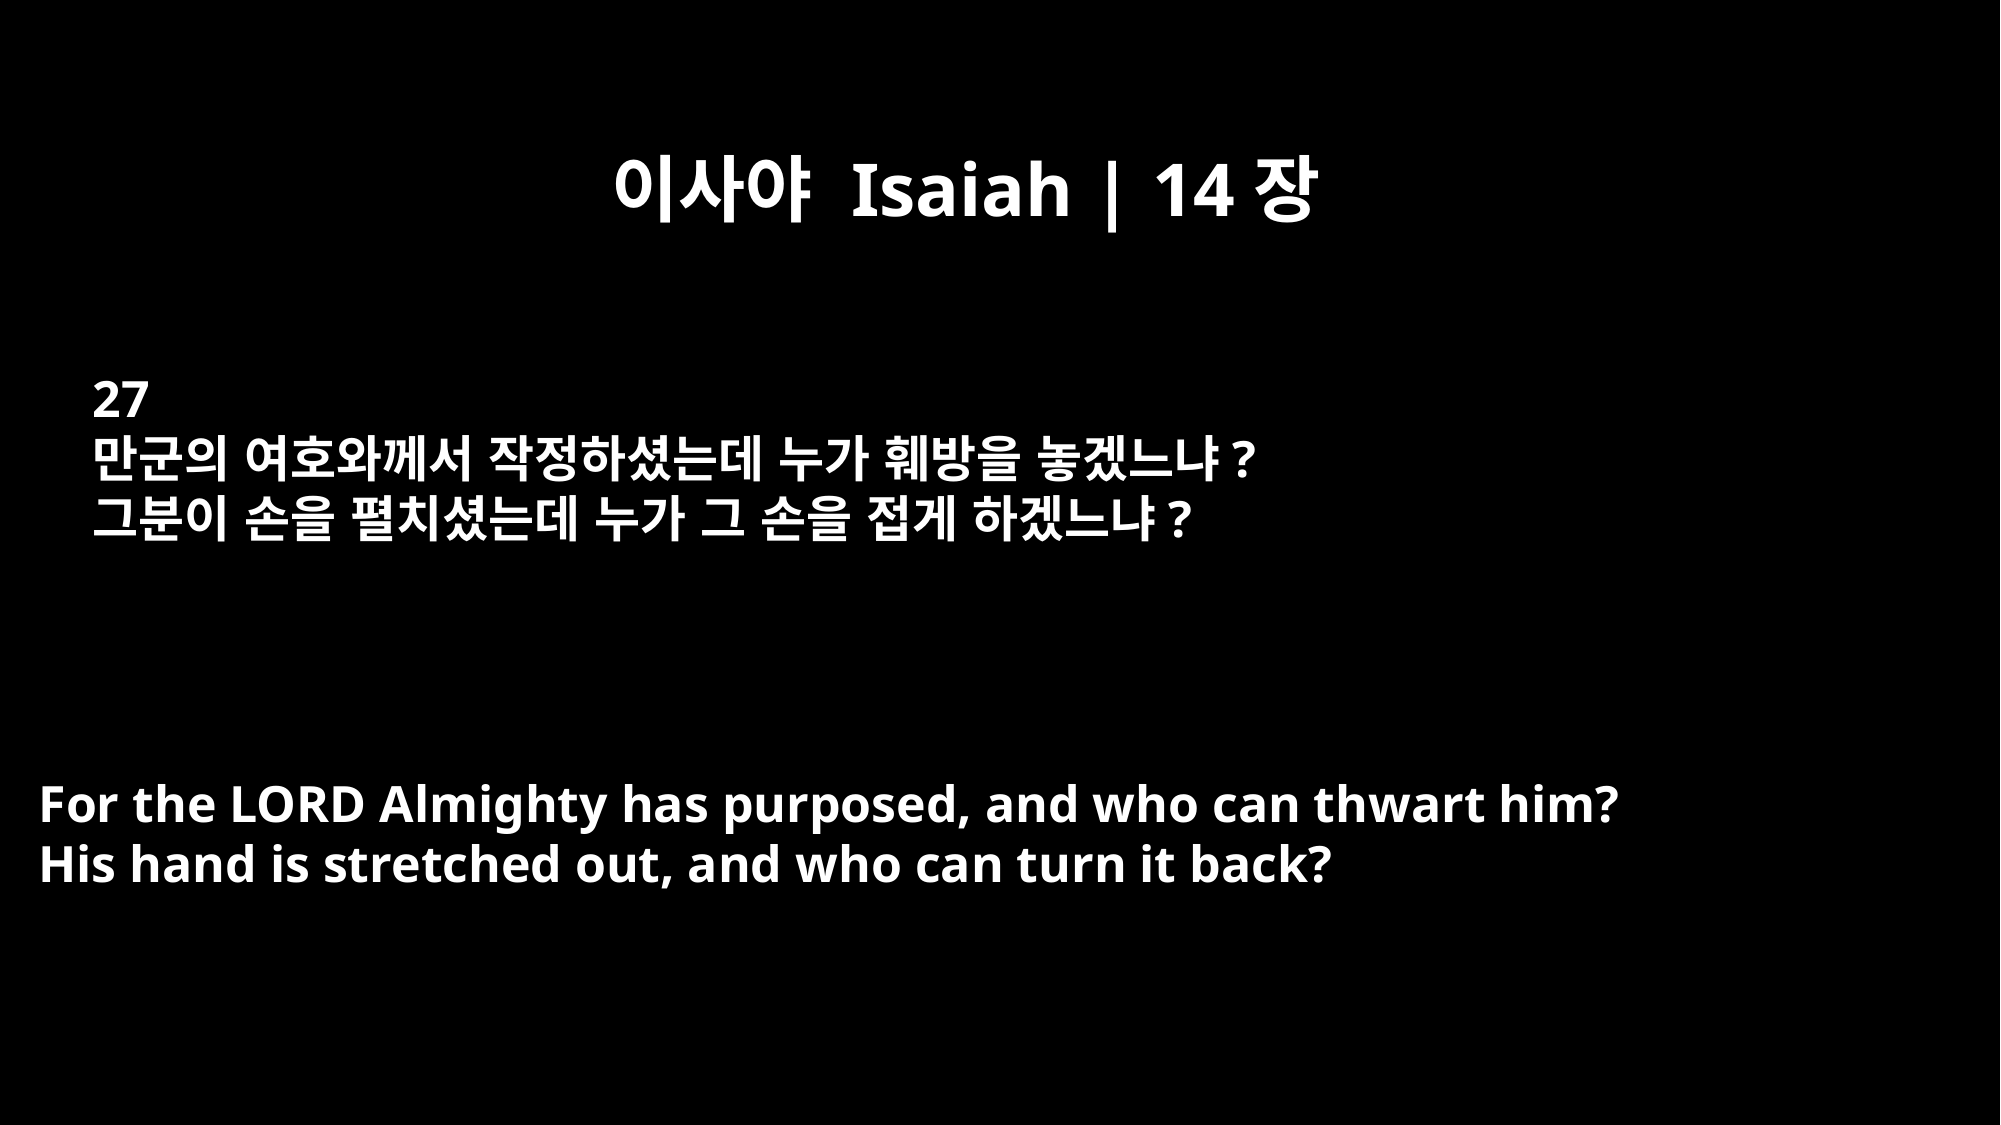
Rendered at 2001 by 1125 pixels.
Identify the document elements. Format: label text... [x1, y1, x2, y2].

text_box 이사야 Isaiah | 14장 [596, 136, 1336, 239]
text_box 27 만군의 여호와께서 작정하셨는데 누가 훼방을 놓겠느냐? 그분이 손을 펼치셨는데 누가 그 손을 접게 하겠느냐? [77, 359, 1272, 555]
text_box For the LORD Almighty has purposed, and who can thwart him? His hand is stretched out, and who can turn it back? [23, 764, 1635, 900]
